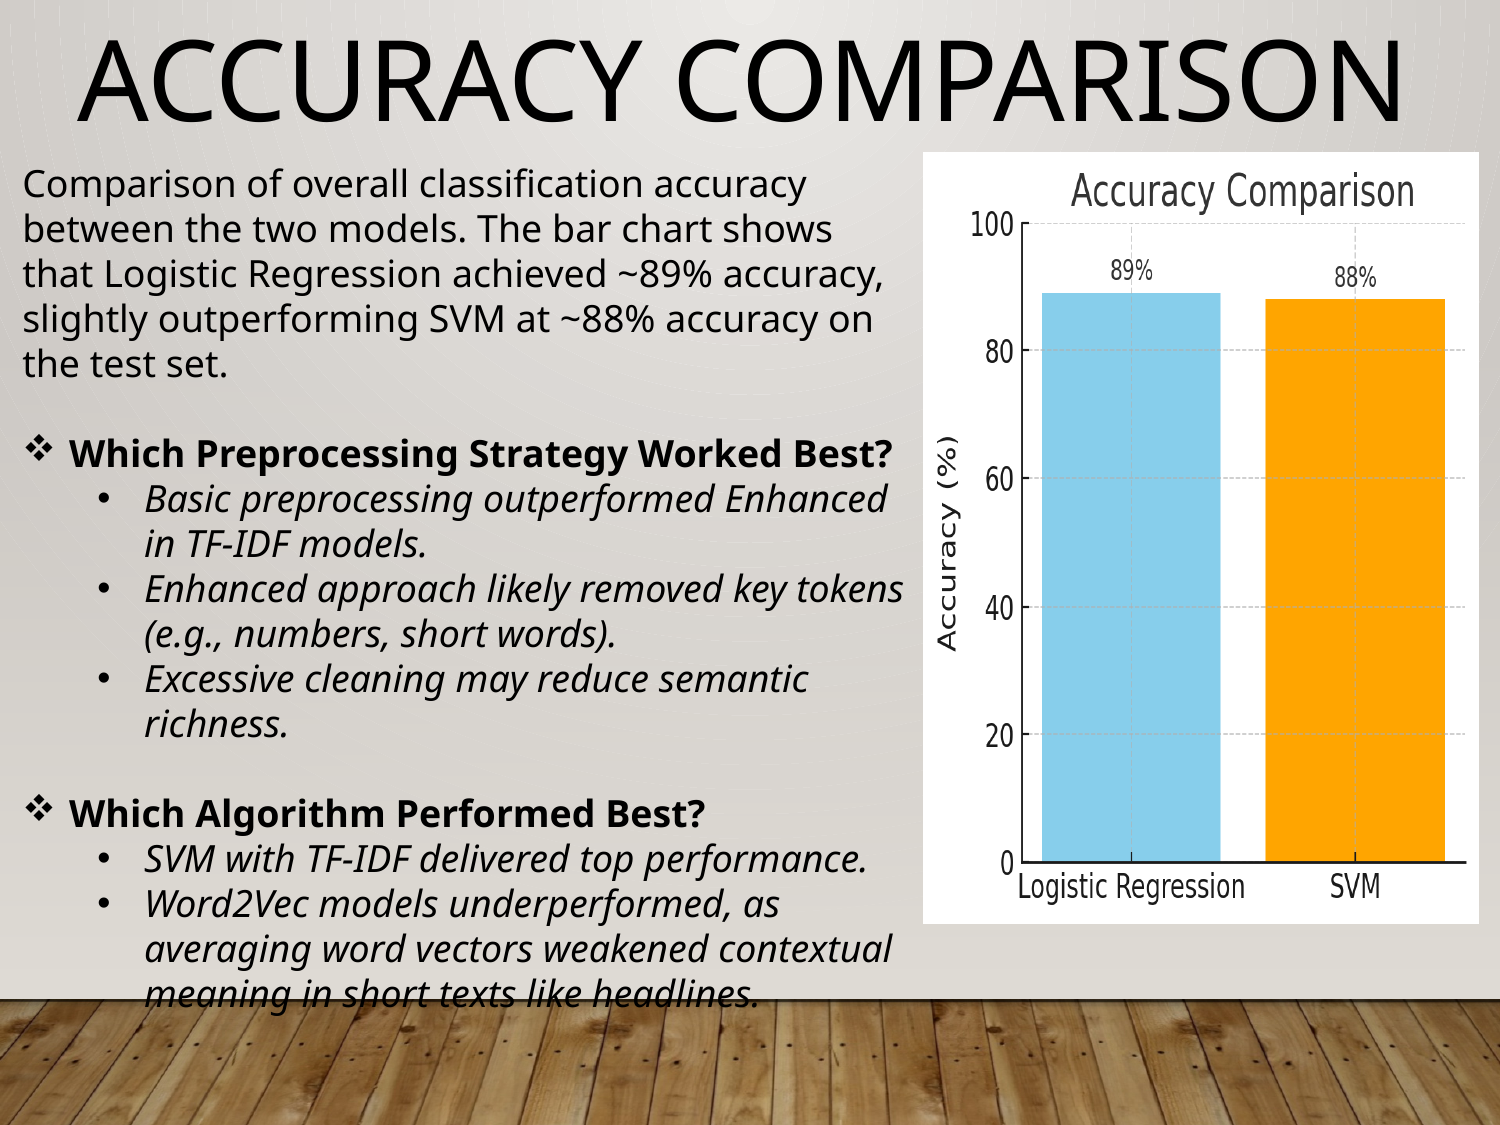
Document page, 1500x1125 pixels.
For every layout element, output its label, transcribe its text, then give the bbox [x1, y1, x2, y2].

text_box ACCURACY COMPARISON [62, 1, 1425, 152]
text_box Comparison of overall classification accuracy between the two models. The bar chart shows that Logistic Regression achieved ~89% accuracy, slightly outperforming SVM at ~88% accuracy on the test set. Which Preprocessing Strategy Worked Best? Basic preprocessing outperformed Enhanced in TF-IDF models. Enhanced approach likely removed key tokens (e.g., numbers, short words). Excessive cleaning may reduce semantic richness. Which Algorithm Performed Best? SVM with TF-IDF delivered top performance. Word2Vec models underperformed, as averaging word vectors weakened contextual meaning in short texts like headlines. [7, 152, 924, 1068]
picture [923, 152, 1479, 924]
picture [0, 999, 1500, 1125]
